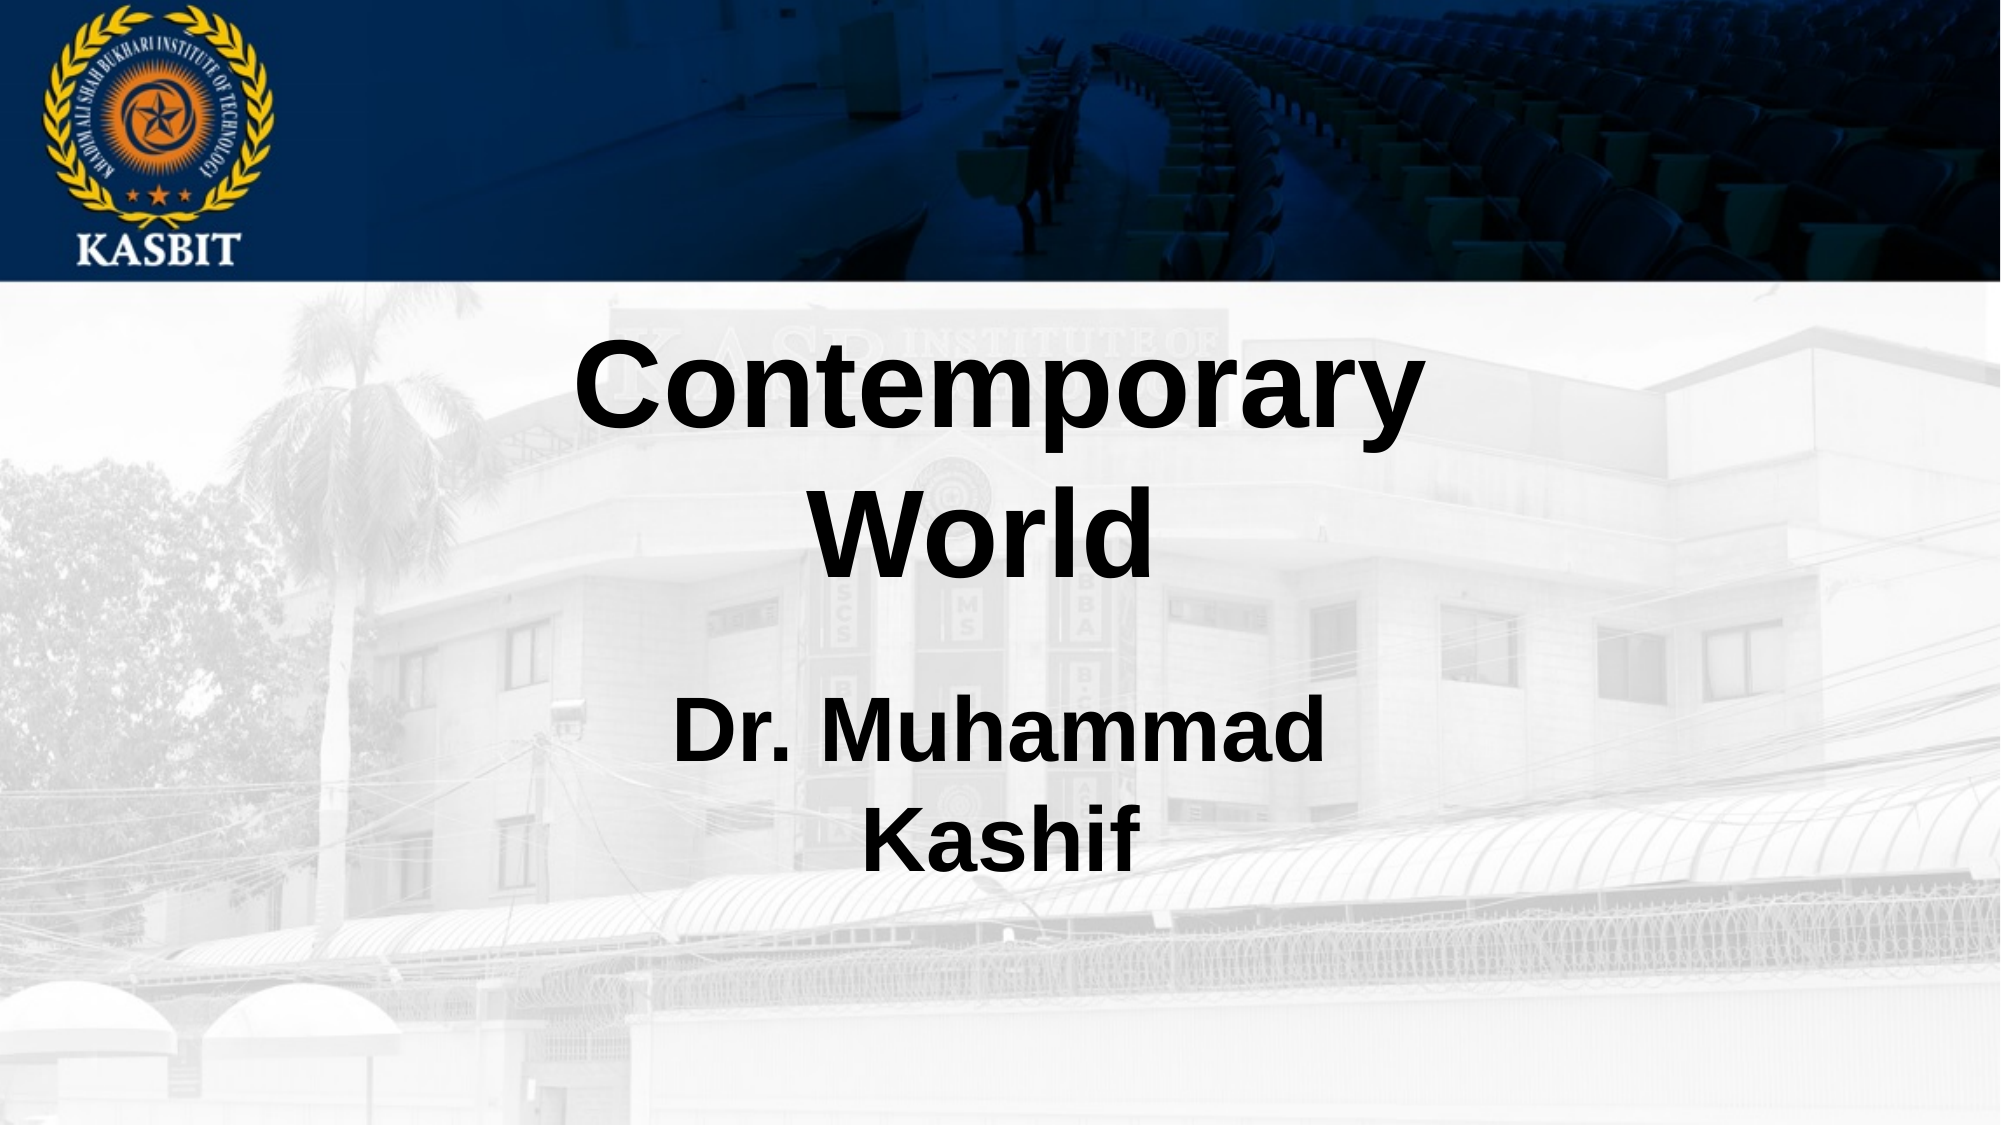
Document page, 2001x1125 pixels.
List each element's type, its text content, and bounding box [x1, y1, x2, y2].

picture [0, 0, 2001, 1125]
text_box Dr. Muhammad Kashif [558, 662, 1442, 898]
text_box Contemporary World [400, 295, 1600, 611]
